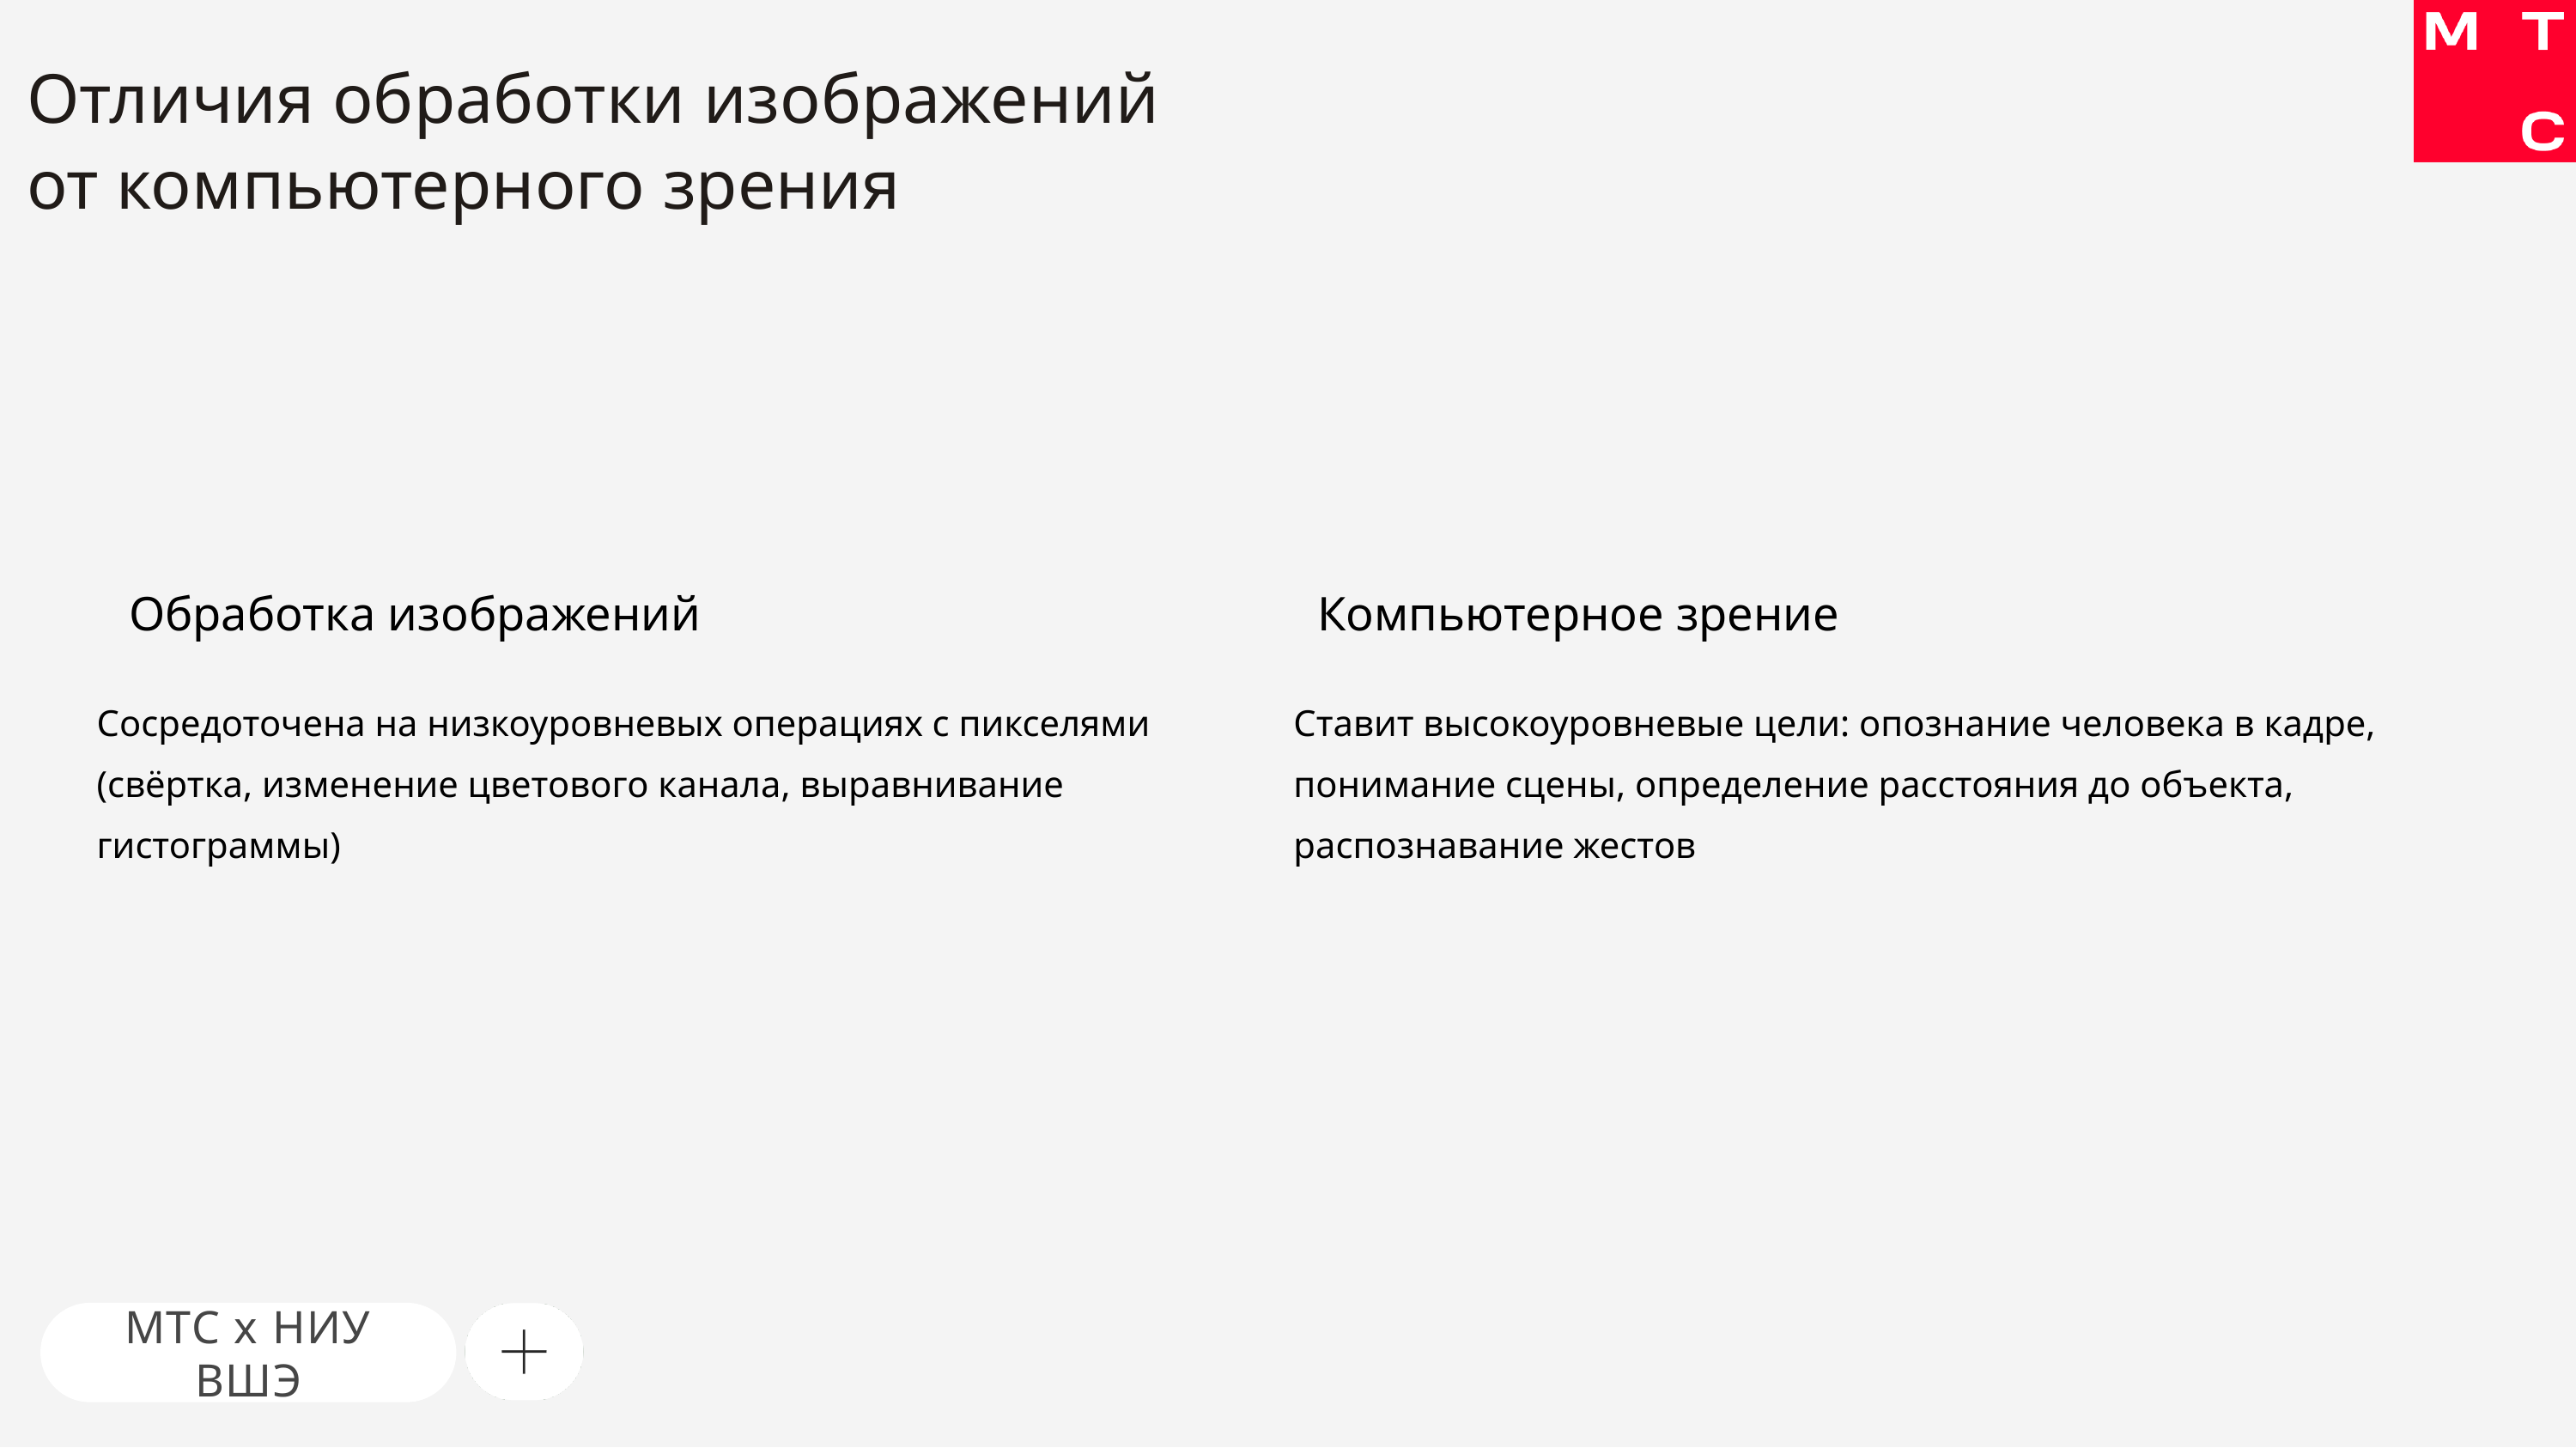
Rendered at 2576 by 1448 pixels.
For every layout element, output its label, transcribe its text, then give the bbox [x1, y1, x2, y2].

title Отличия обработки изображений от компьютерного зрения [19, 44, 2319, 228]
text_box Компьютерное зрение [1317, 581, 1840, 641]
picture [2414, 0, 2576, 162]
text_box Обработка изображений [129, 581, 702, 641]
picture [463, 1302, 584, 1402]
text_box Ставит высокоуровневые цели: опознание человека в кадре, понимание сцены, определение расстояния до объекта, распознавание жестов [1293, 683, 2392, 866]
text_box Сосредоточена на низкоуровневых операциях с пикселями (свёртка, изменение цветового канала, выравнивание гистограммы) [96, 683, 1195, 866]
